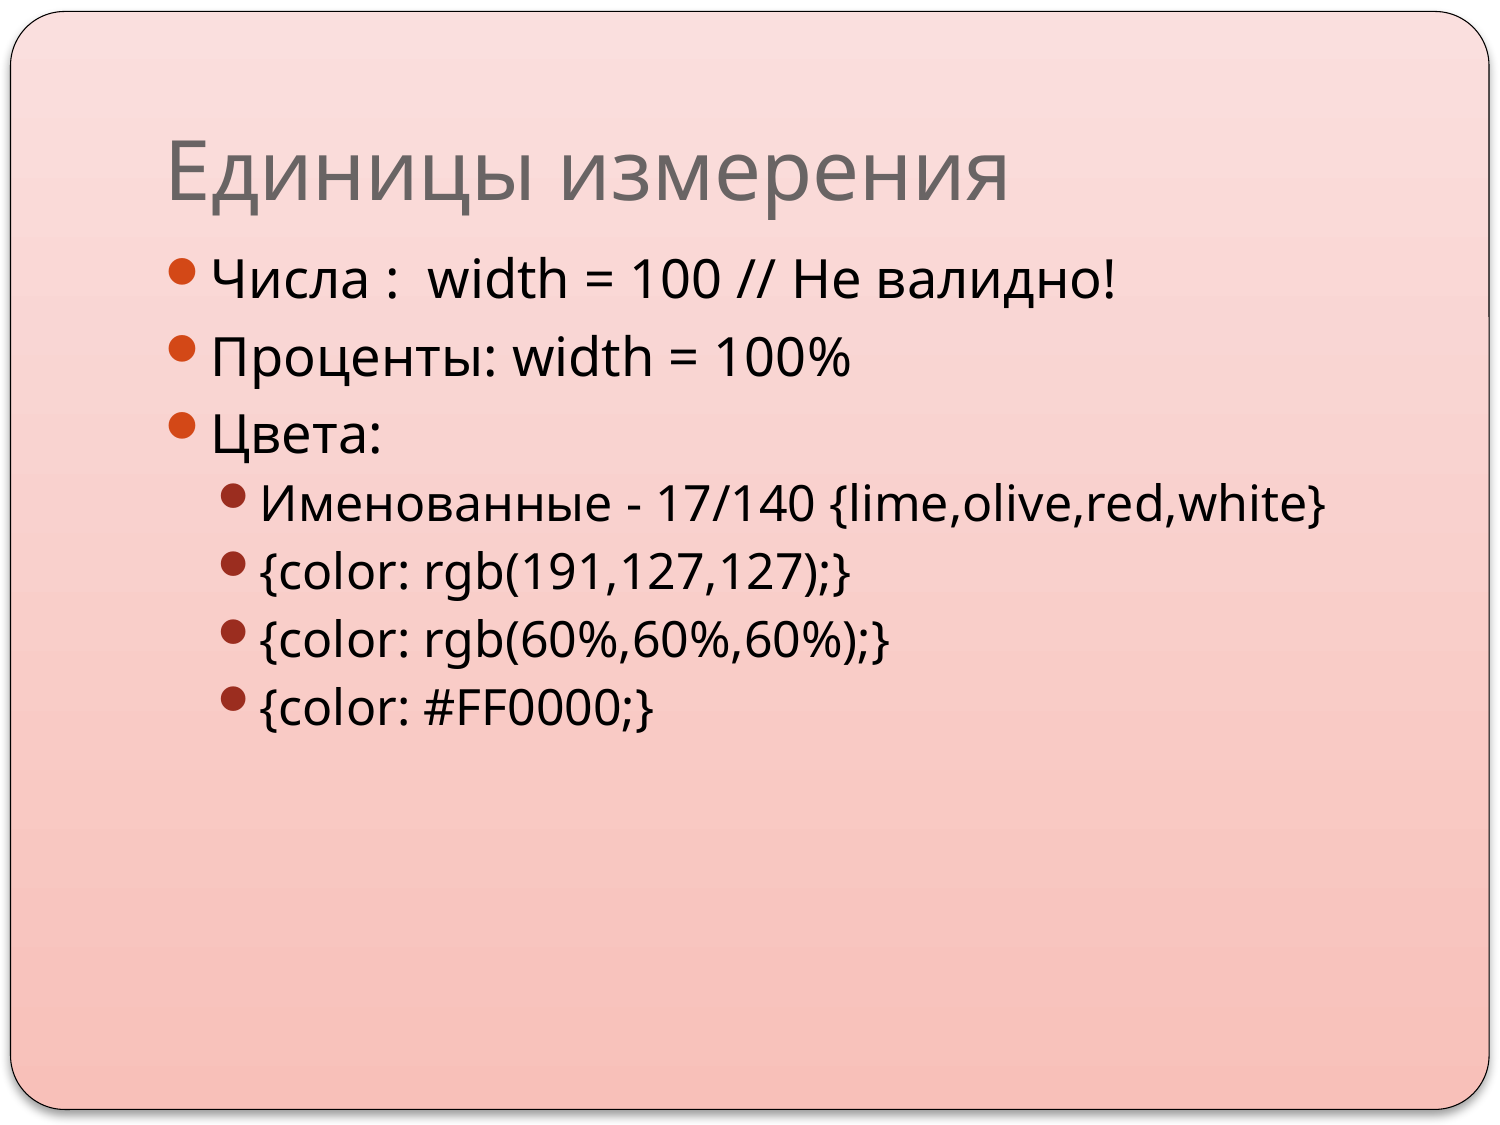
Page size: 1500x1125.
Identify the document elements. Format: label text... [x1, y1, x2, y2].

title Единицы измерения [150, 45, 1425, 233]
list Числа : width = 100 // Не валидно! Проценты: width = 100% Цвета: Именованные - 17/140 {lime,olive,red,white} {color: rgb(191,127,127);} {color: rgb(60%,60%,60%);} {color: #FF0000;} [150, 237, 1425, 988]
